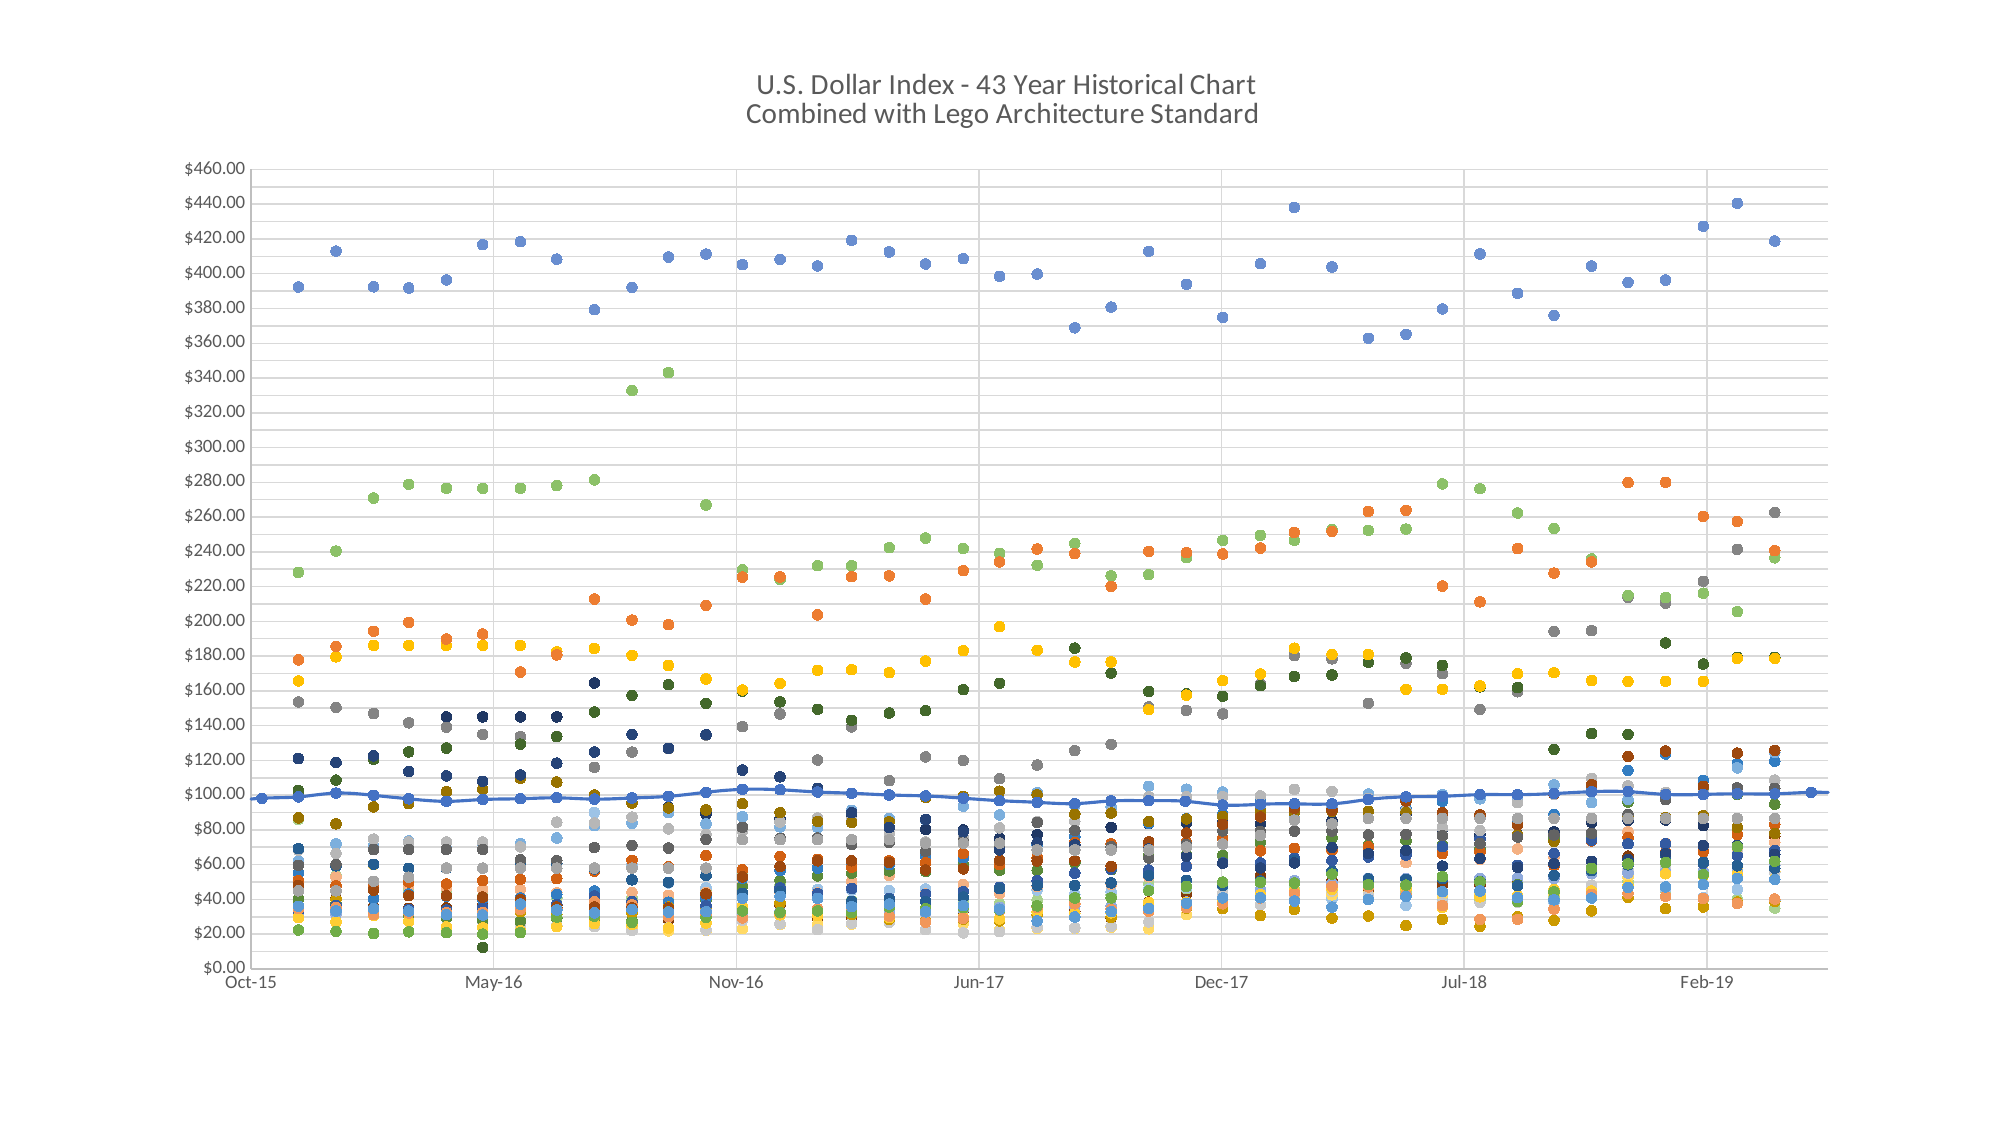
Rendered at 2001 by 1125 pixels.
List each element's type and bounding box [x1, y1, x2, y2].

chart [149, 36, 1863, 1014]
